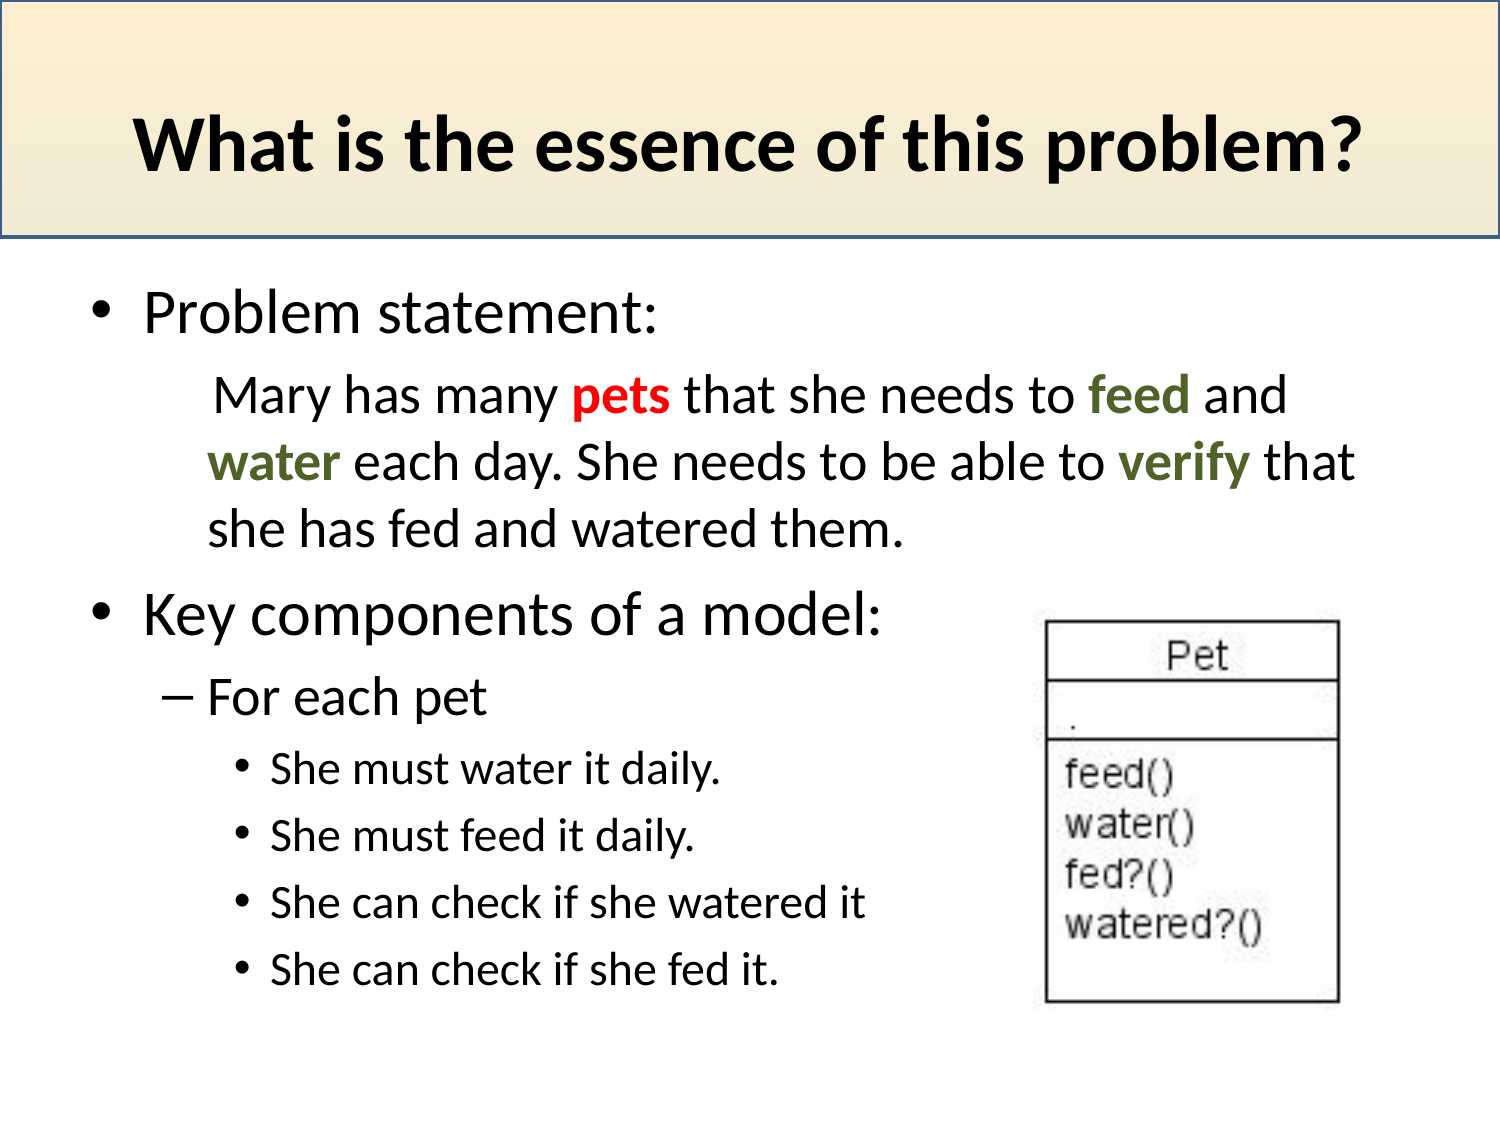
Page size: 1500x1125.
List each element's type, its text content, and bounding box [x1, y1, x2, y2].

picture [987, 562, 1400, 1063]
list Problem statement: Mary has many pets that she needs to feed and water each day. She needs to be able to verify that she has fed and watered them. Key components of a model: For each pet She must water it daily. She must feed it daily. She can check if she watered it She can check if she fed it. [75, 262, 1425, 1005]
title What is the essence of this problem? [75, 45, 1425, 233]
